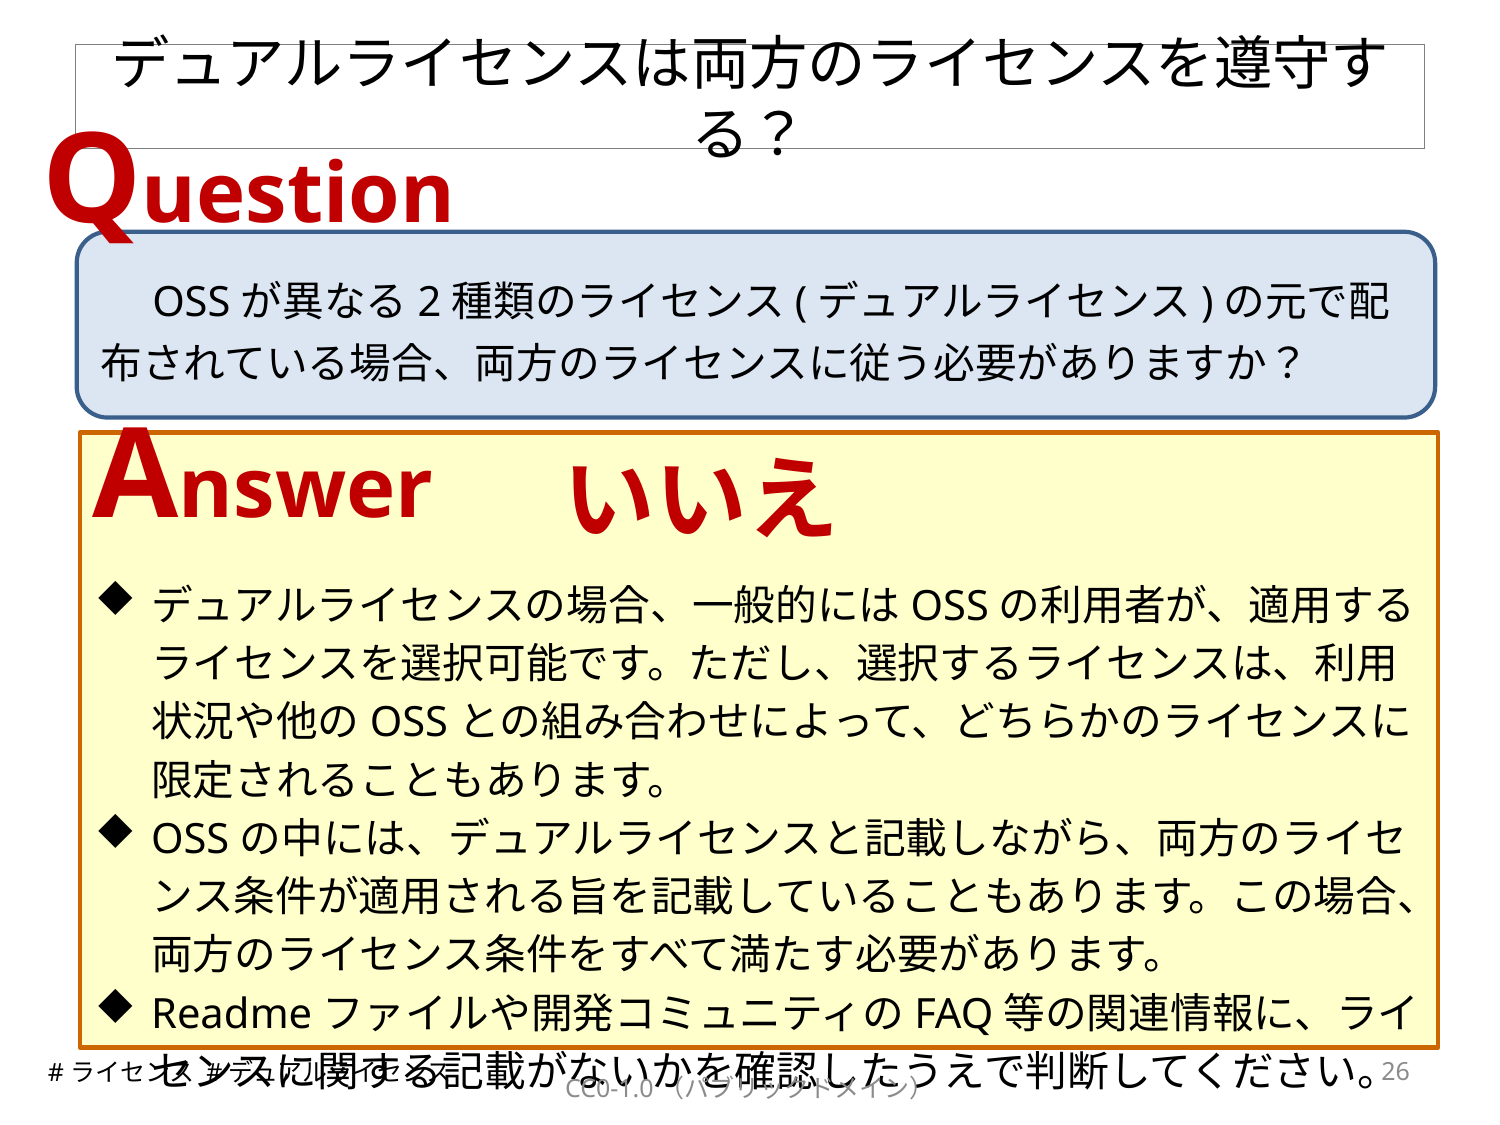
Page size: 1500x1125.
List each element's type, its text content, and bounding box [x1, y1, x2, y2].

slide_number 25 [1074, 1042, 1425, 1103]
text_box #ライセンス #デュアルライセンス [33, 1048, 467, 1094]
text_box いいえ [549, 433, 1069, 559]
text_box Answer [77, 385, 449, 550]
footer CC0-1.0（パブリックドメイン） [512, 1057, 988, 1118]
list デュアルライセンスの場合、一般的にはOSSの利用者が、適用するライセンスを選択可能です。ただし、選択するライセンスは、利用状況や他のOSSとの組み合わせによって、どちらかのライセンスに限定されることもあります。 OSSの中には、デュアルライセンスと記載しながら、両方のライセンス条件が適用される旨を記載していることもあります。この場合、両方のライセンス条件をすべて満たす必要があります。 Readmeファイルや開発コミュニティのFAQ等の関連情報に、ライセンスに関する記載がないかを確認したうえで判断してください。 [79, 562, 1439, 1049]
title デュアルライセンスは両方のライセンスを遵守する？ [75, 44, 1425, 149]
text_box Question [27, 89, 471, 255]
text_box OSSが異なる2種類のライセンス(デュアルライセンス)の元で配布されている場合、両方のライセンスに従う必要がありますか？ [74, 229, 1438, 420]
text_box [78, 430, 1440, 1050]
